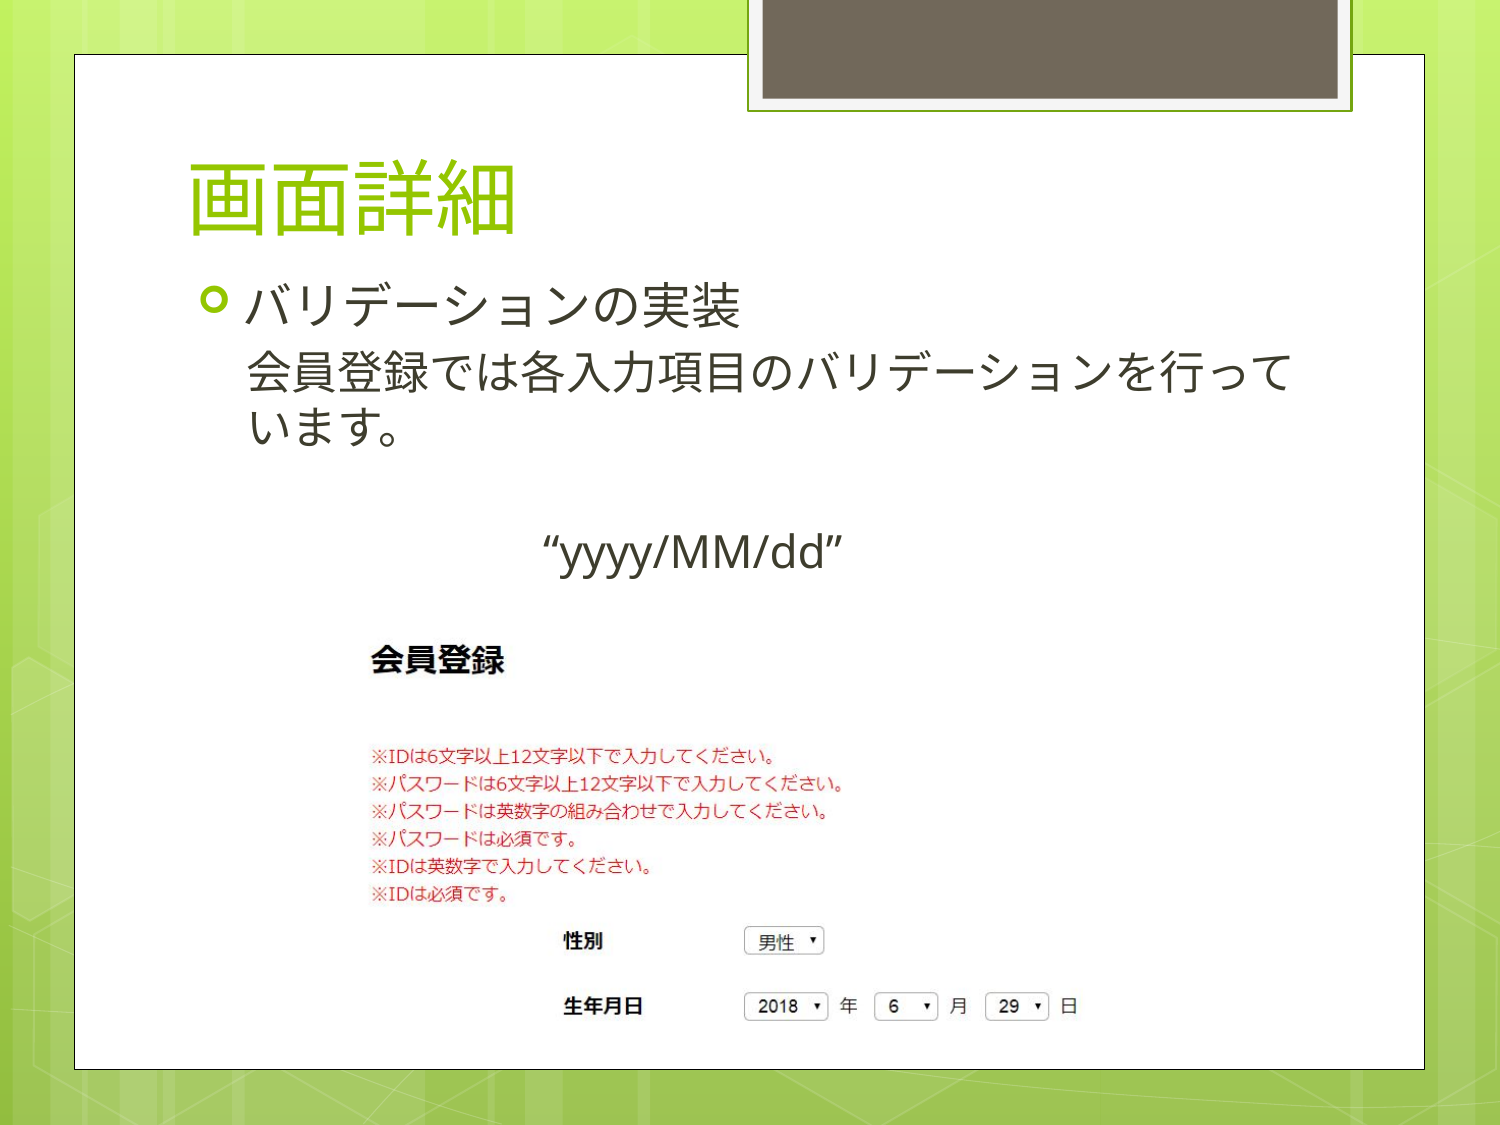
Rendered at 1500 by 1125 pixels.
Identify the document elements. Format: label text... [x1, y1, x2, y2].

title 画面詳細 [171, 66, 1324, 254]
text_box “yyyy/MM/dd” [468, 515, 1379, 622]
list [336, 597, 1093, 1033]
list バリデーションの実装 会員登録では各入力項目のバリデーションを行っています。 [171, 267, 1353, 587]
